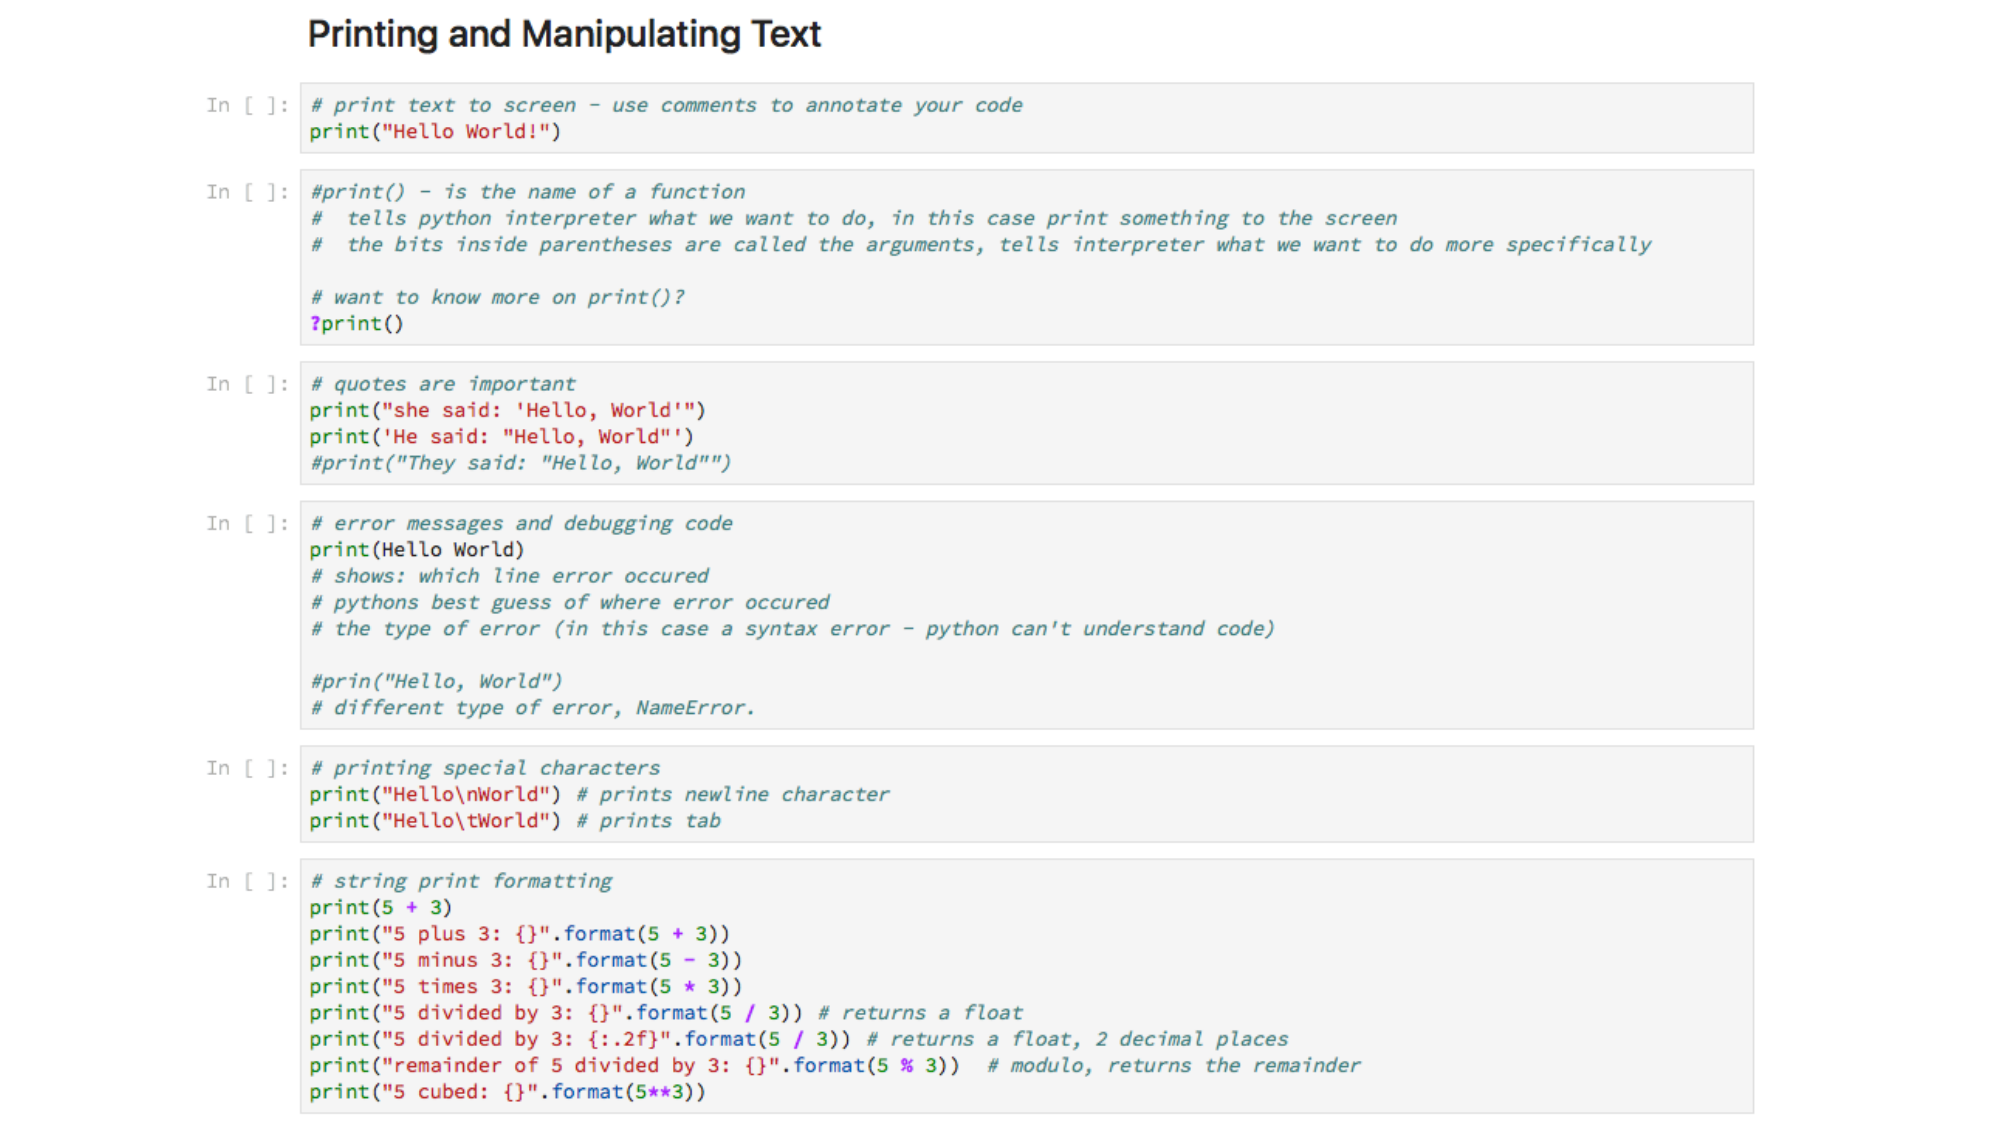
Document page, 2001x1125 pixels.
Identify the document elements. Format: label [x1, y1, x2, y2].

picture [164, 0, 1767, 1125]
